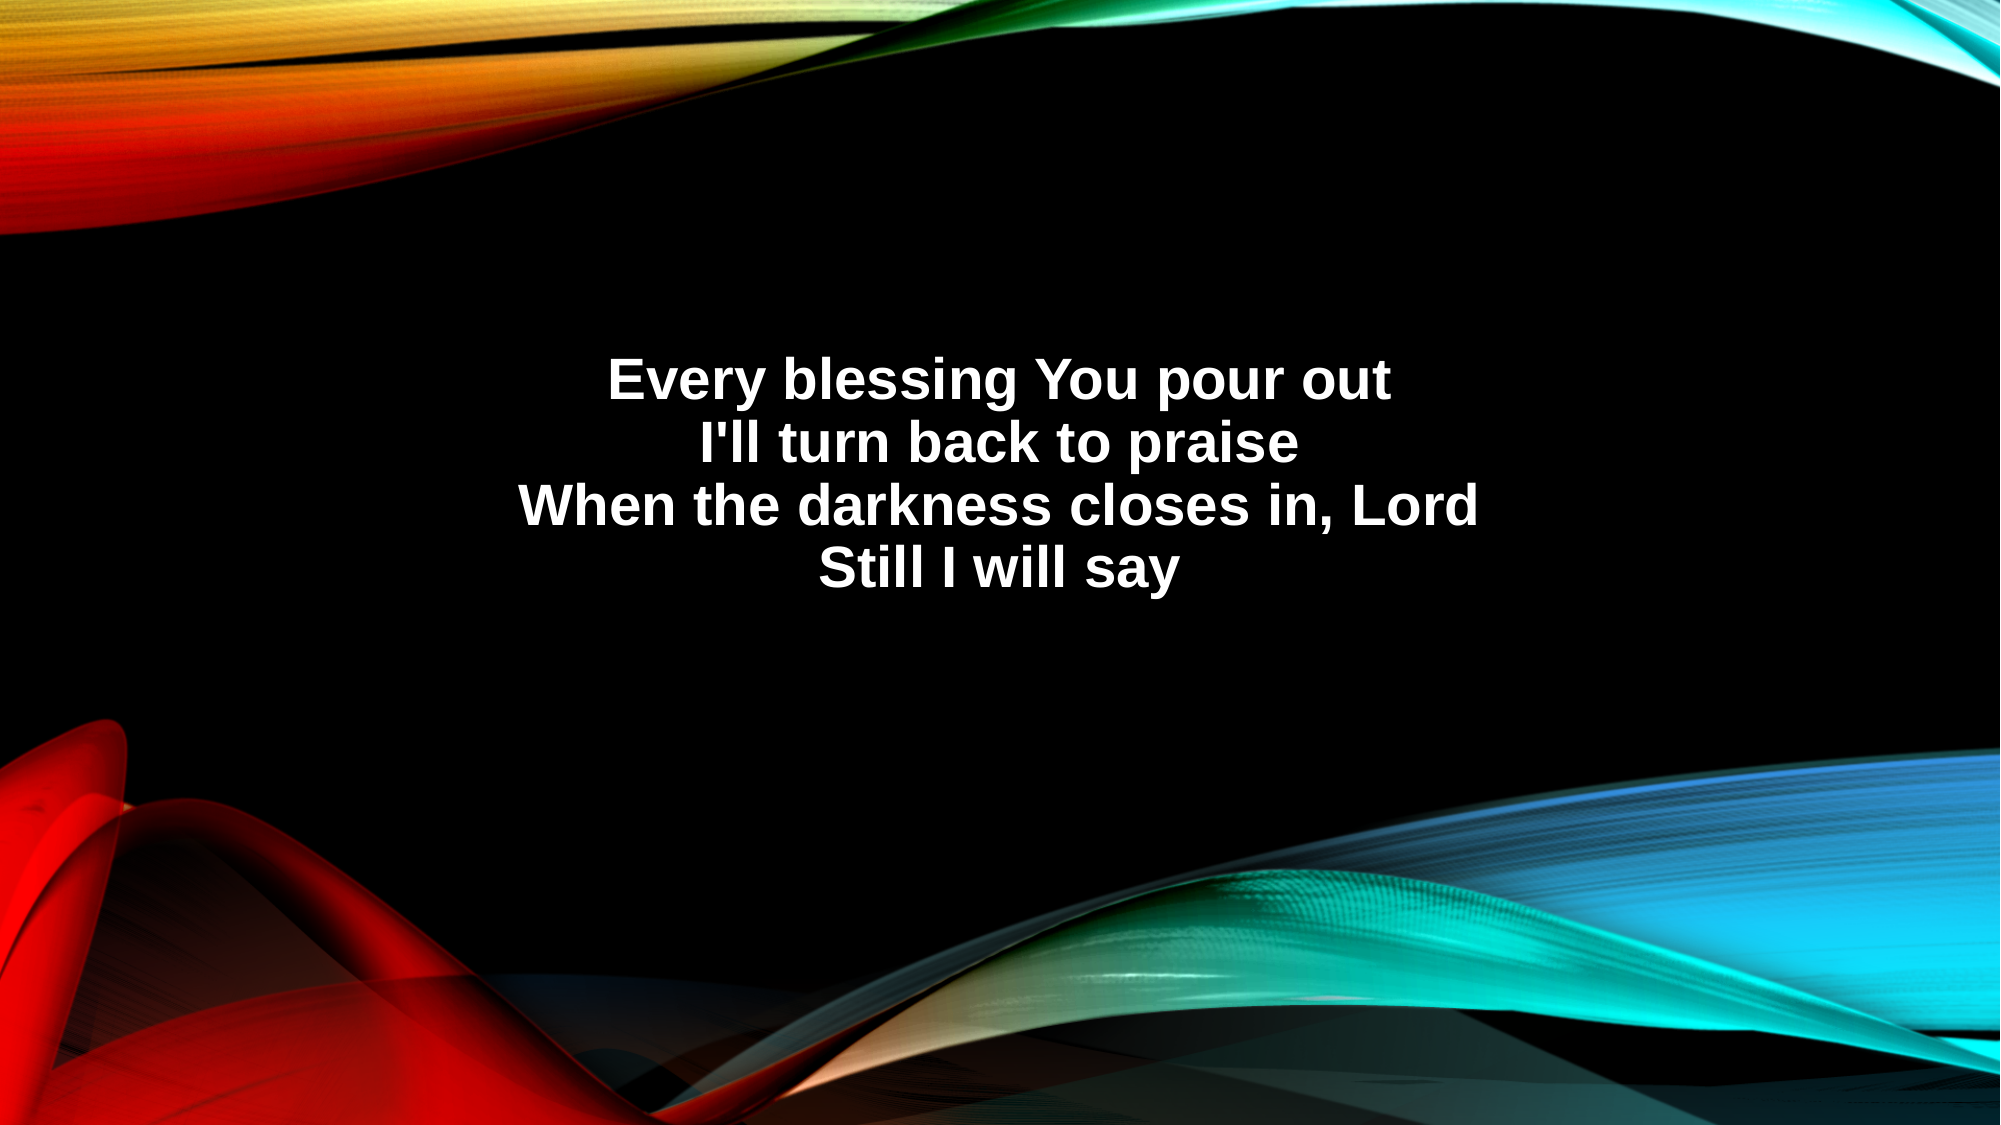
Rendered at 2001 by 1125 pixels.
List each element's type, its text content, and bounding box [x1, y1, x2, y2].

subtitle Every blessing You pour out I'll turn back to praise When the darkness closes in, Lord Still I will say [0, 0, 2000, 1125]
